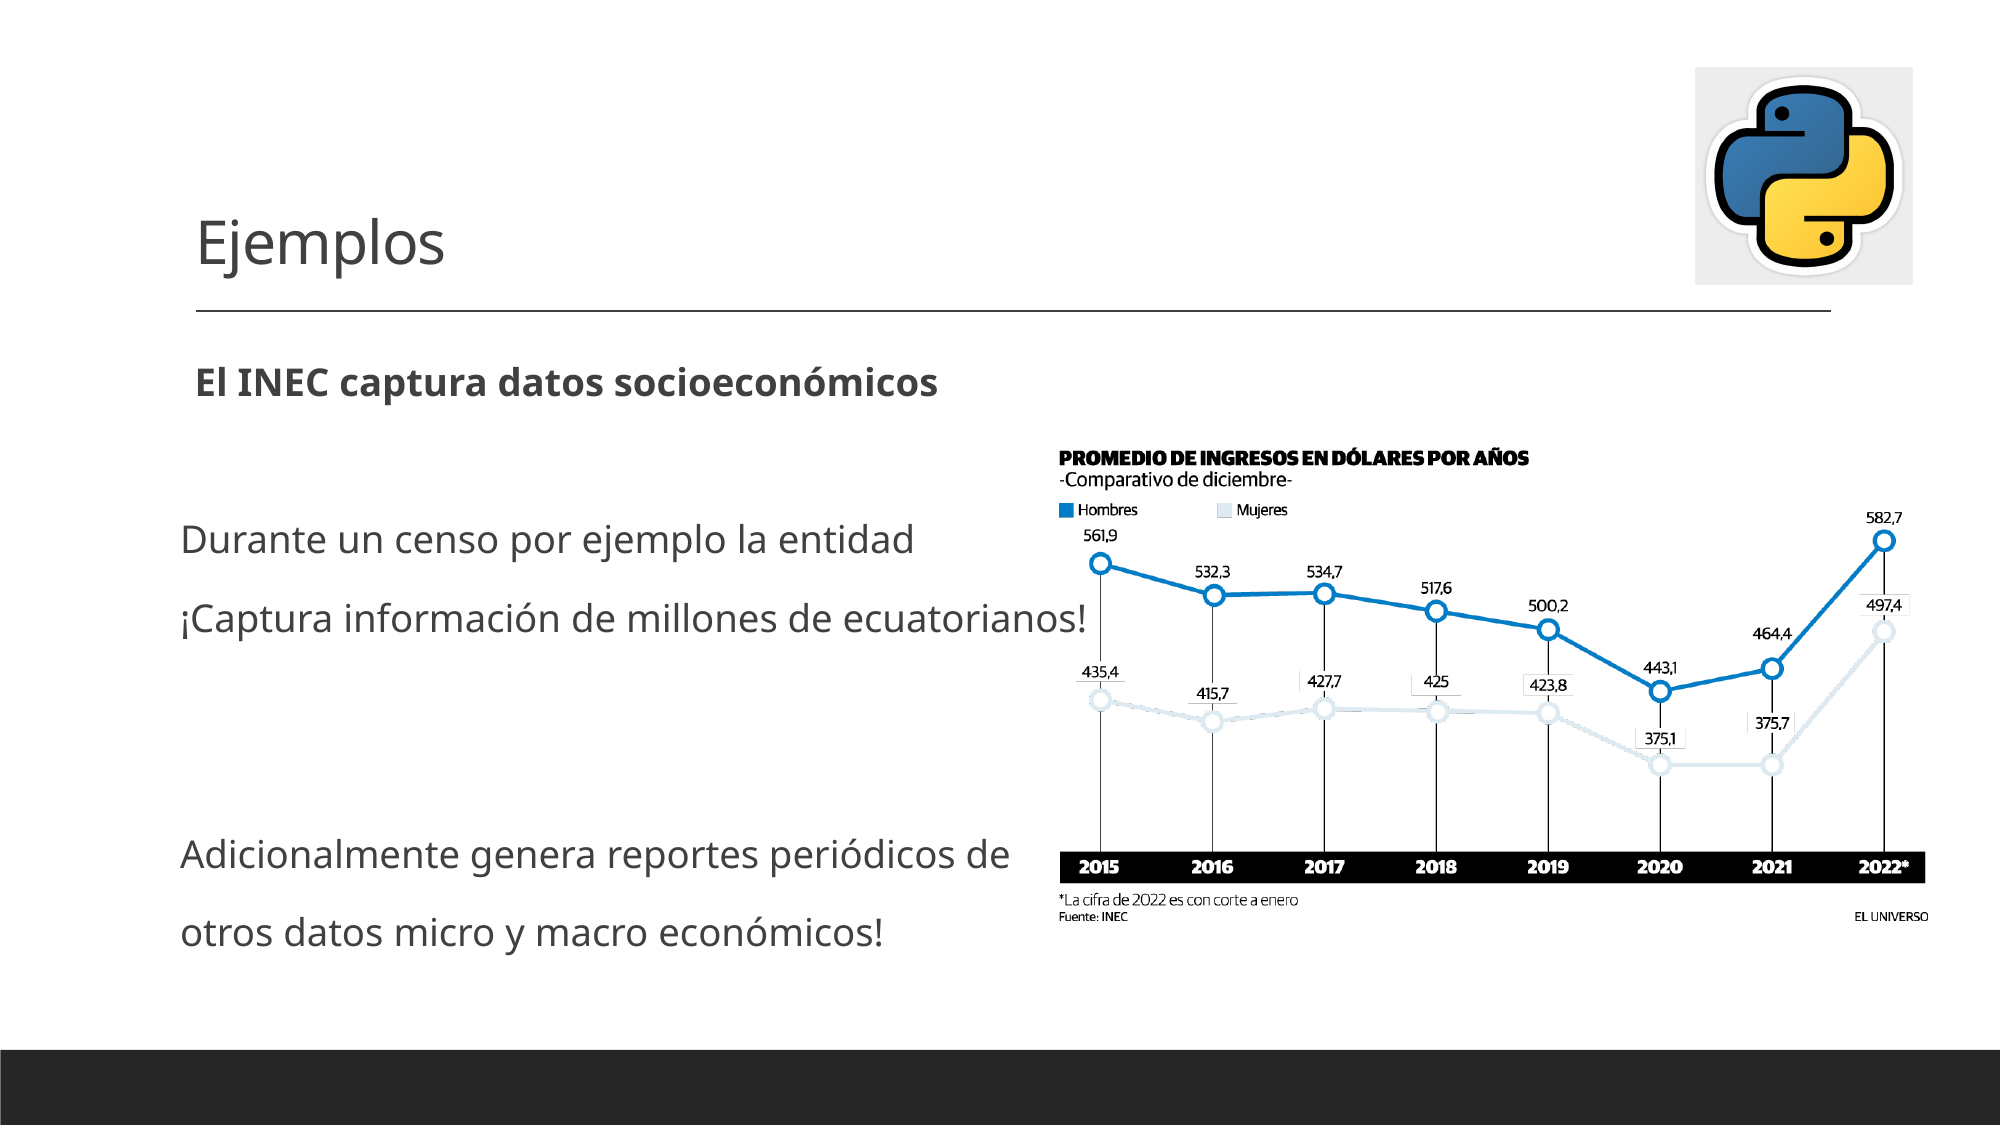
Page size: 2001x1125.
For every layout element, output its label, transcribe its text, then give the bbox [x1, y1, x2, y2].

picture [1054, 442, 1928, 922]
list El INEC captura datos socioeconómicos Durante un censo por ejemplo la entidad ¡Captura información de millones de ecuatorianos! Adicionalmente genera reportes periódicos de otros datos micro y macro económicos! [180, 345, 1874, 963]
title Ejemplos [180, 204, 1506, 285]
picture [1694, 67, 1913, 286]
